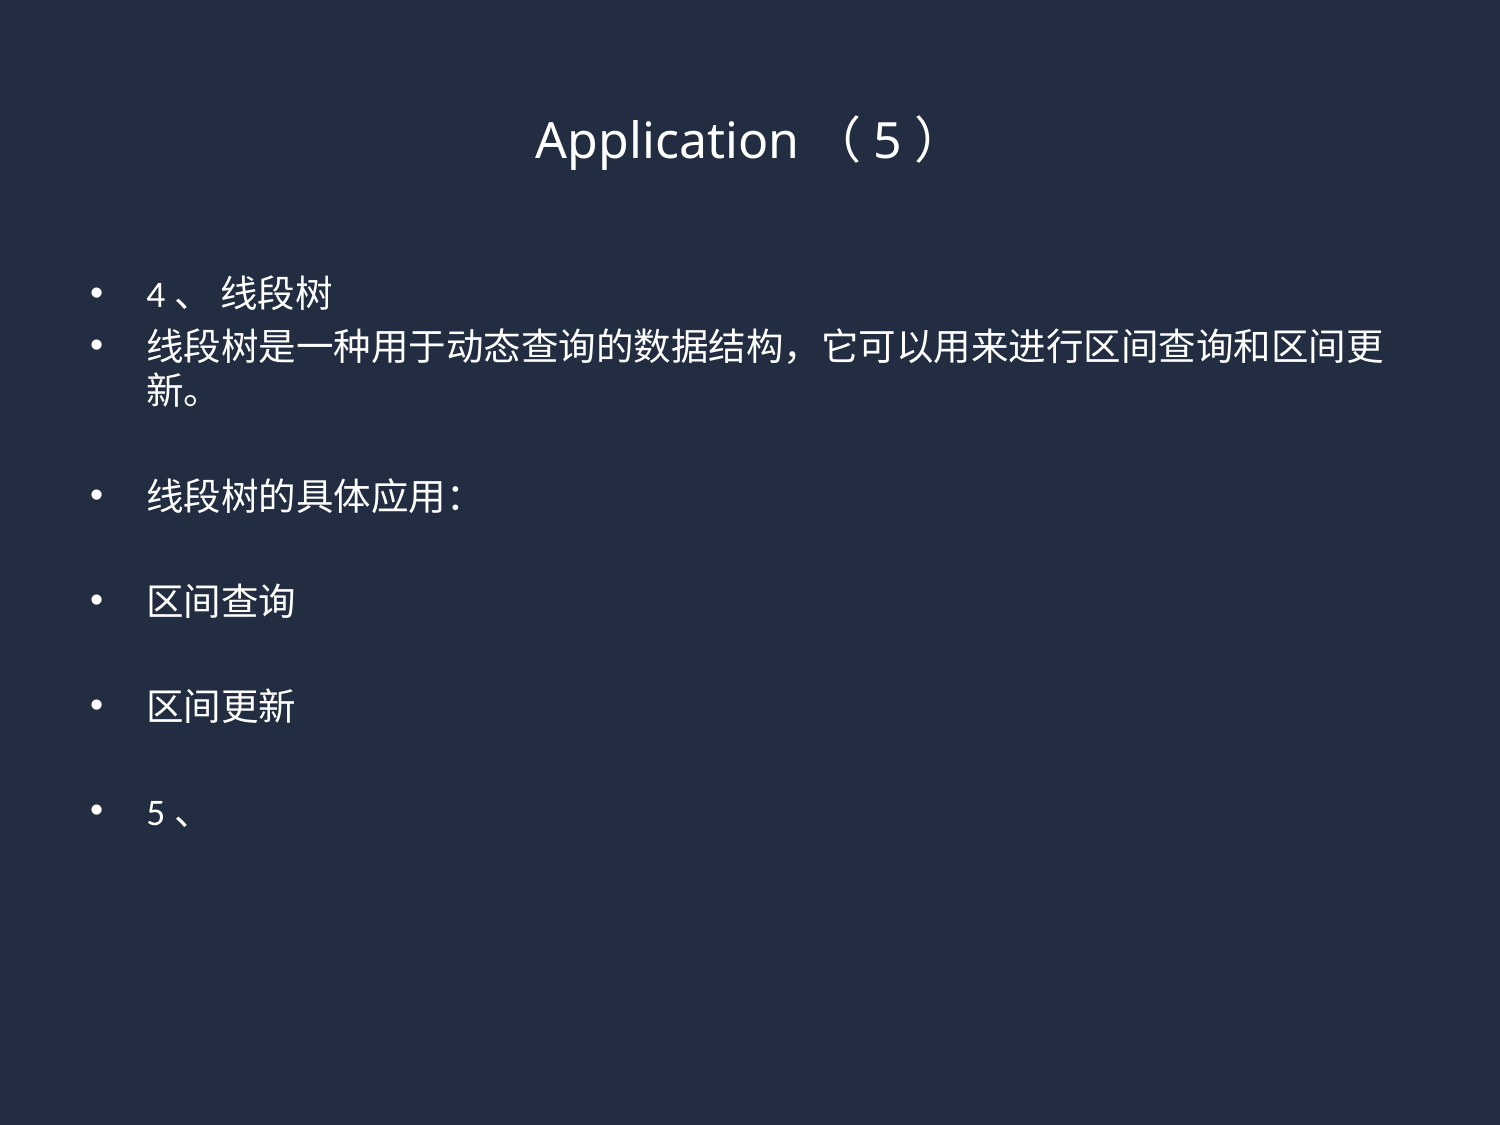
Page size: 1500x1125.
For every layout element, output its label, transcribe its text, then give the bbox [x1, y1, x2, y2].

title Application（5） [75, 45, 1425, 233]
list 4、 线段树 线段树是一种用于动态查询的数据结构，它可以用来进行区间查询和区间更新。 线段树的具体应用： 区间查询 区间更新 5、 [75, 262, 1425, 1005]
